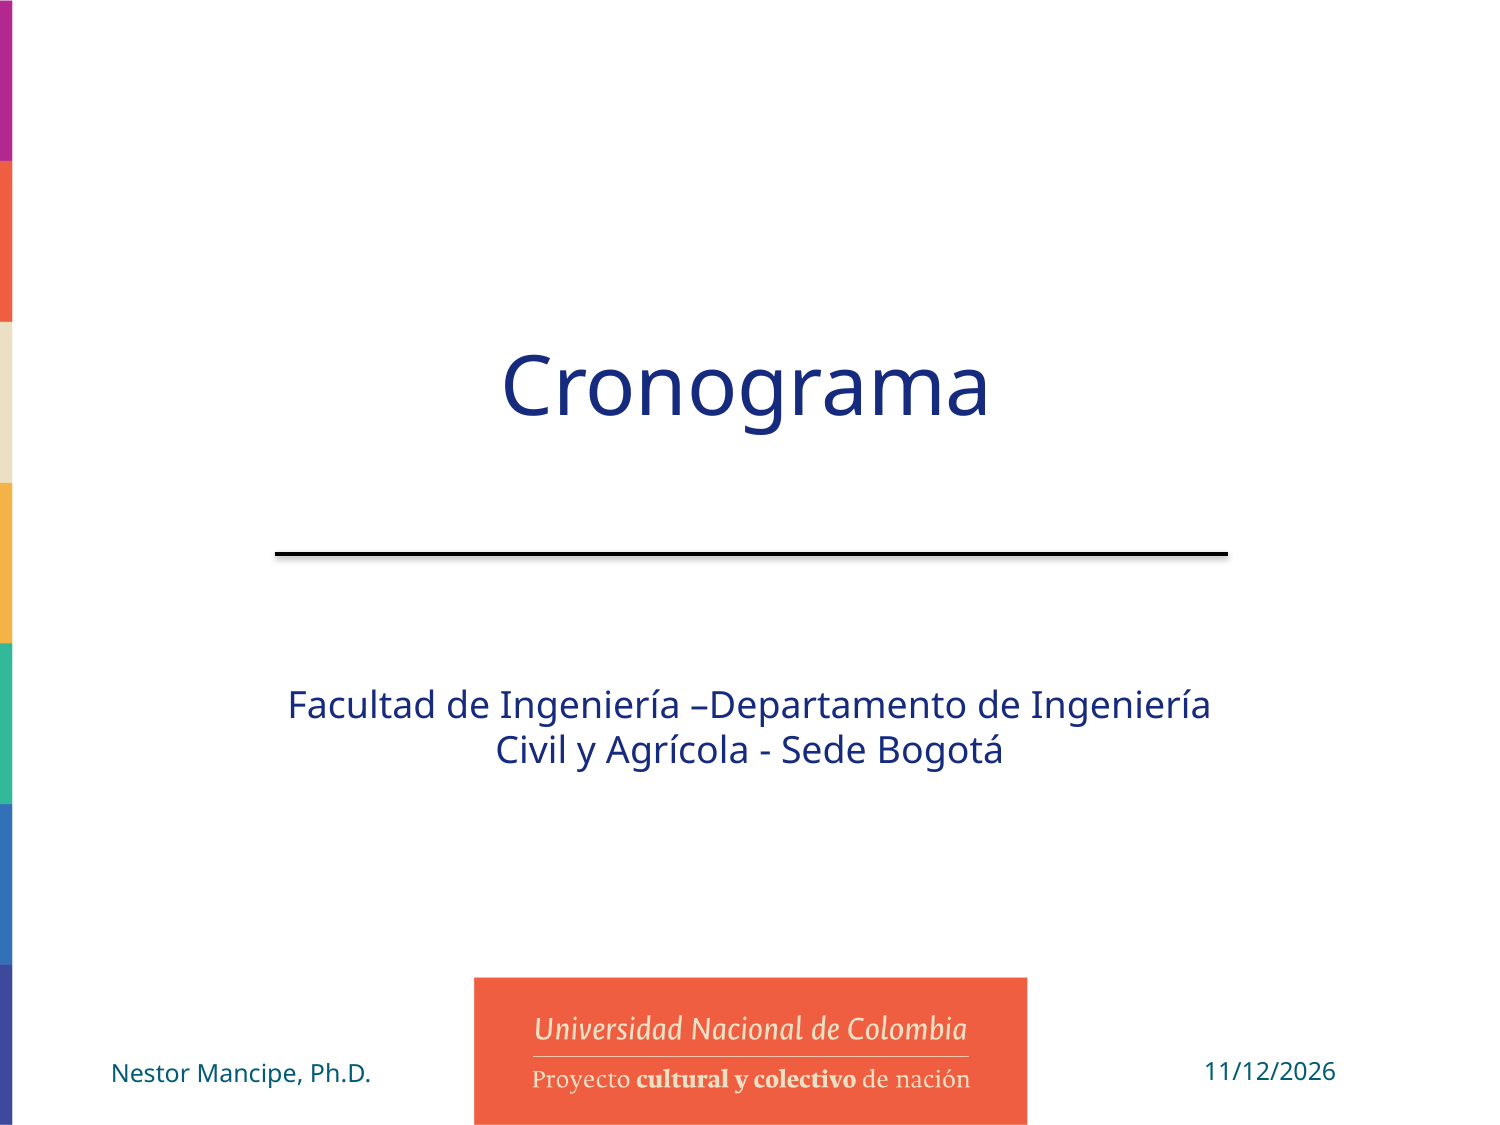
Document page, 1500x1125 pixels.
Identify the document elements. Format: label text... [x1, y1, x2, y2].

footer Nestor Mancipe, Ph.D. [0, 1042, 517, 1103]
text_box Cronograma [238, 302, 1256, 462]
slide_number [1040, 1042, 1500, 1103]
text_box Facultad de Ingeniería –Departamento de Ingeniería Civil y Agrícola - Sede Bogotá [241, 646, 1259, 806]
picture [0, 0, 1500, 1125]
